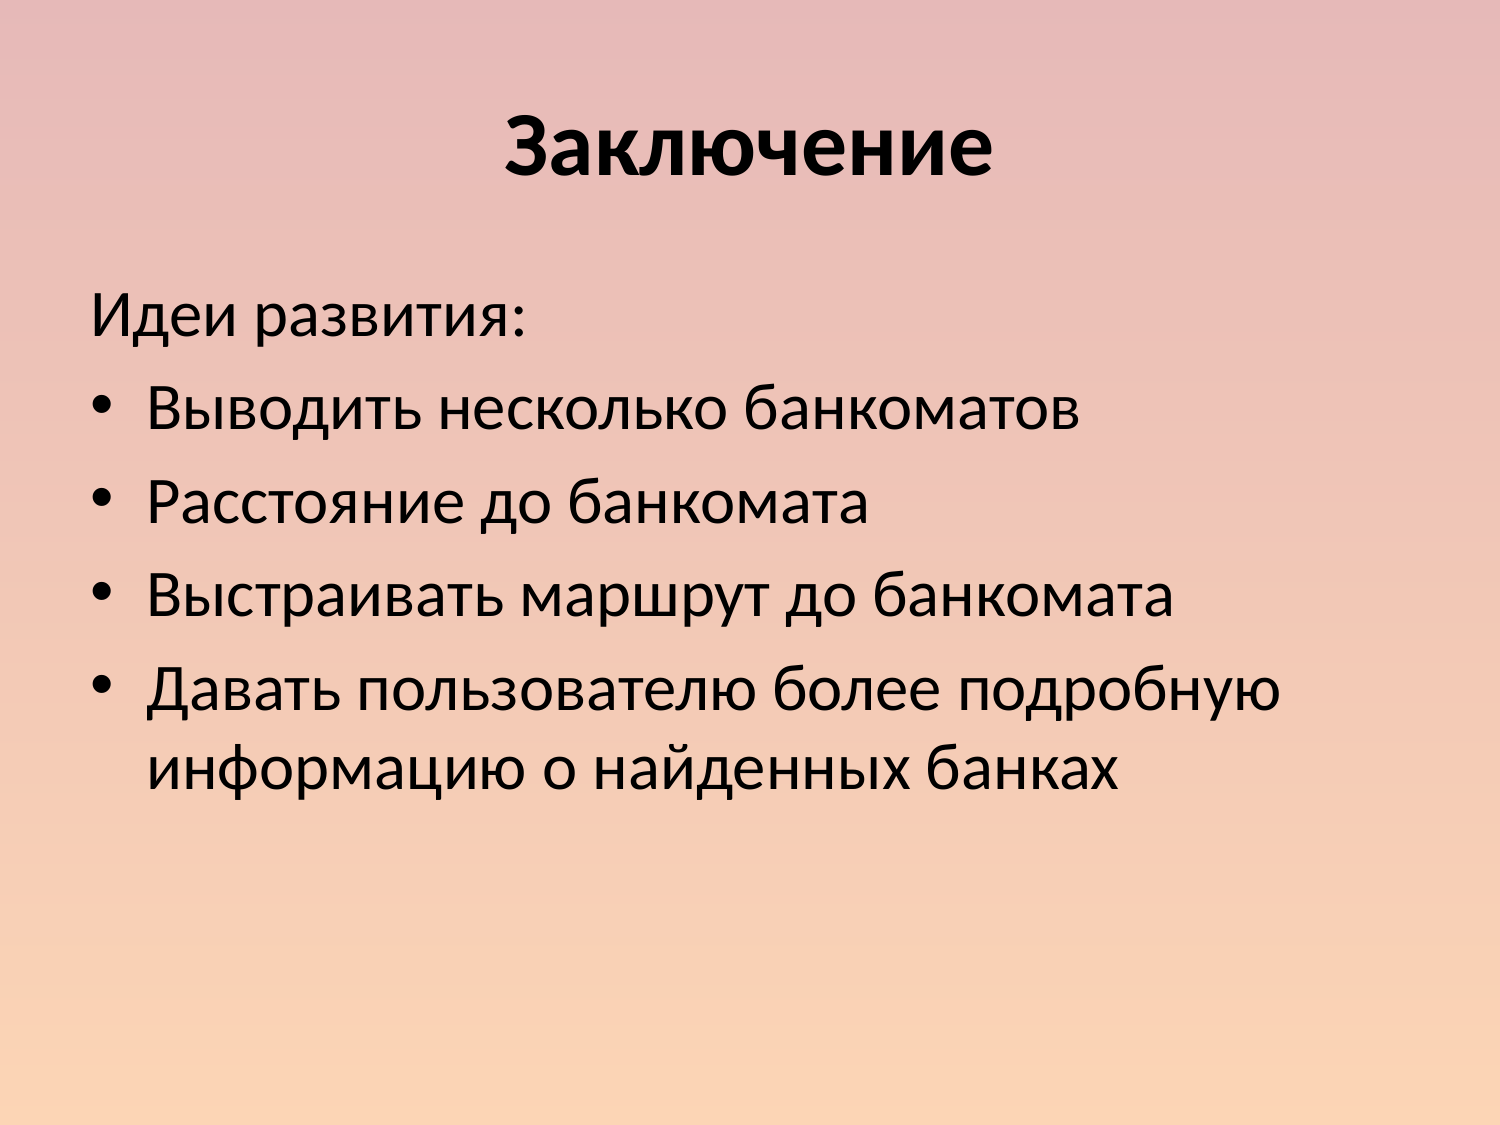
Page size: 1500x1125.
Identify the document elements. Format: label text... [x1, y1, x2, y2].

list Идеи развития: Выводить несколько банкоматов Расстояние до банкомата Выстраивать маршрут до банкомата Давать пользователю более подробную информацию о найденных банках [75, 262, 1425, 1005]
title Заключение [75, 45, 1425, 233]
